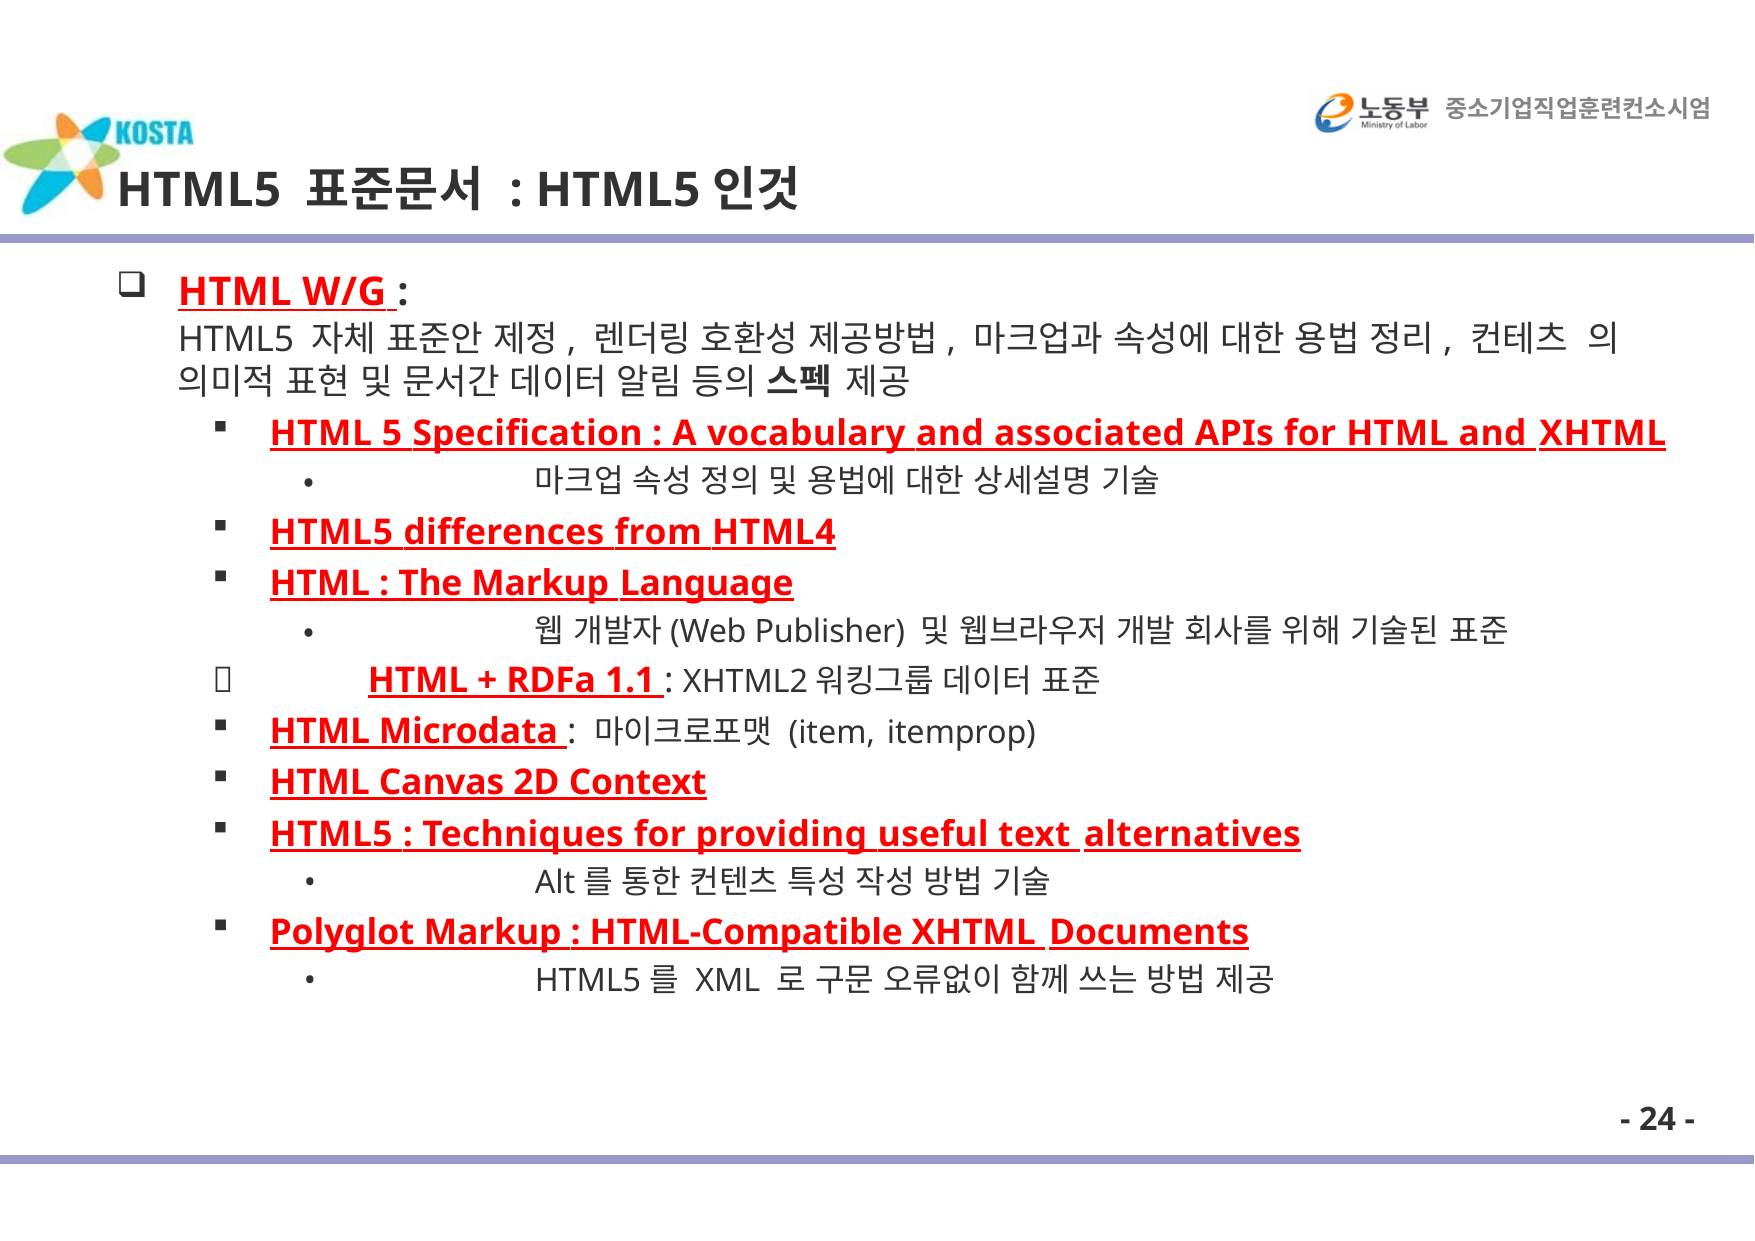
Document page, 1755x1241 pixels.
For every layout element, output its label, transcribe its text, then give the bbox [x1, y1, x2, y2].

picture [0, 112, 195, 217]
title HTML5 표준문서 : HTML5인것 [114, 158, 1640, 265]
text_box 중소기업직업훈련컨소시엄 [1442, 93, 1738, 123]
text_box HTML W/G : HTML5 자체 표준안 제정, 렌더링 호환성 제공방법, 마크업과 속성에 대한 용법 정리, 컨테츠 의 의미적 표현 및 문서간 데이터 알림 등의 스펙 제공 HTML 5 Specification : A vocabulary and associated APIs for HTML and XHTML • 마크업 속성 정의 및 용법에 대한 상세설명 기술 HTML5 differences from HTML4 HTML : The Markup Language • 웹 개발자(Web Publisher) 및 웹브라우저 개발 회사를 위해 기술된 표준  HTML + RDFa 1.1 : XHTML2워킹그룹 데이터 표준 HTML Microdata : 마이크로포맷 (item, itemprop) HTML Canvas 2D Context HTML5 : Techniques for providing useful text alternatives • Alt를 통한 컨텐츠 특성 작성 방법 기술 Polyglot Markup : HTML-Compatible XHTML Documents • HTML5를 XML 로 구문 오류없이 함께 쓰는 방법 제공 [114, 265, 1672, 998]
text_box - 24 - [1616, 1107, 1710, 1213]
text_box [1307, 88, 1433, 134]
